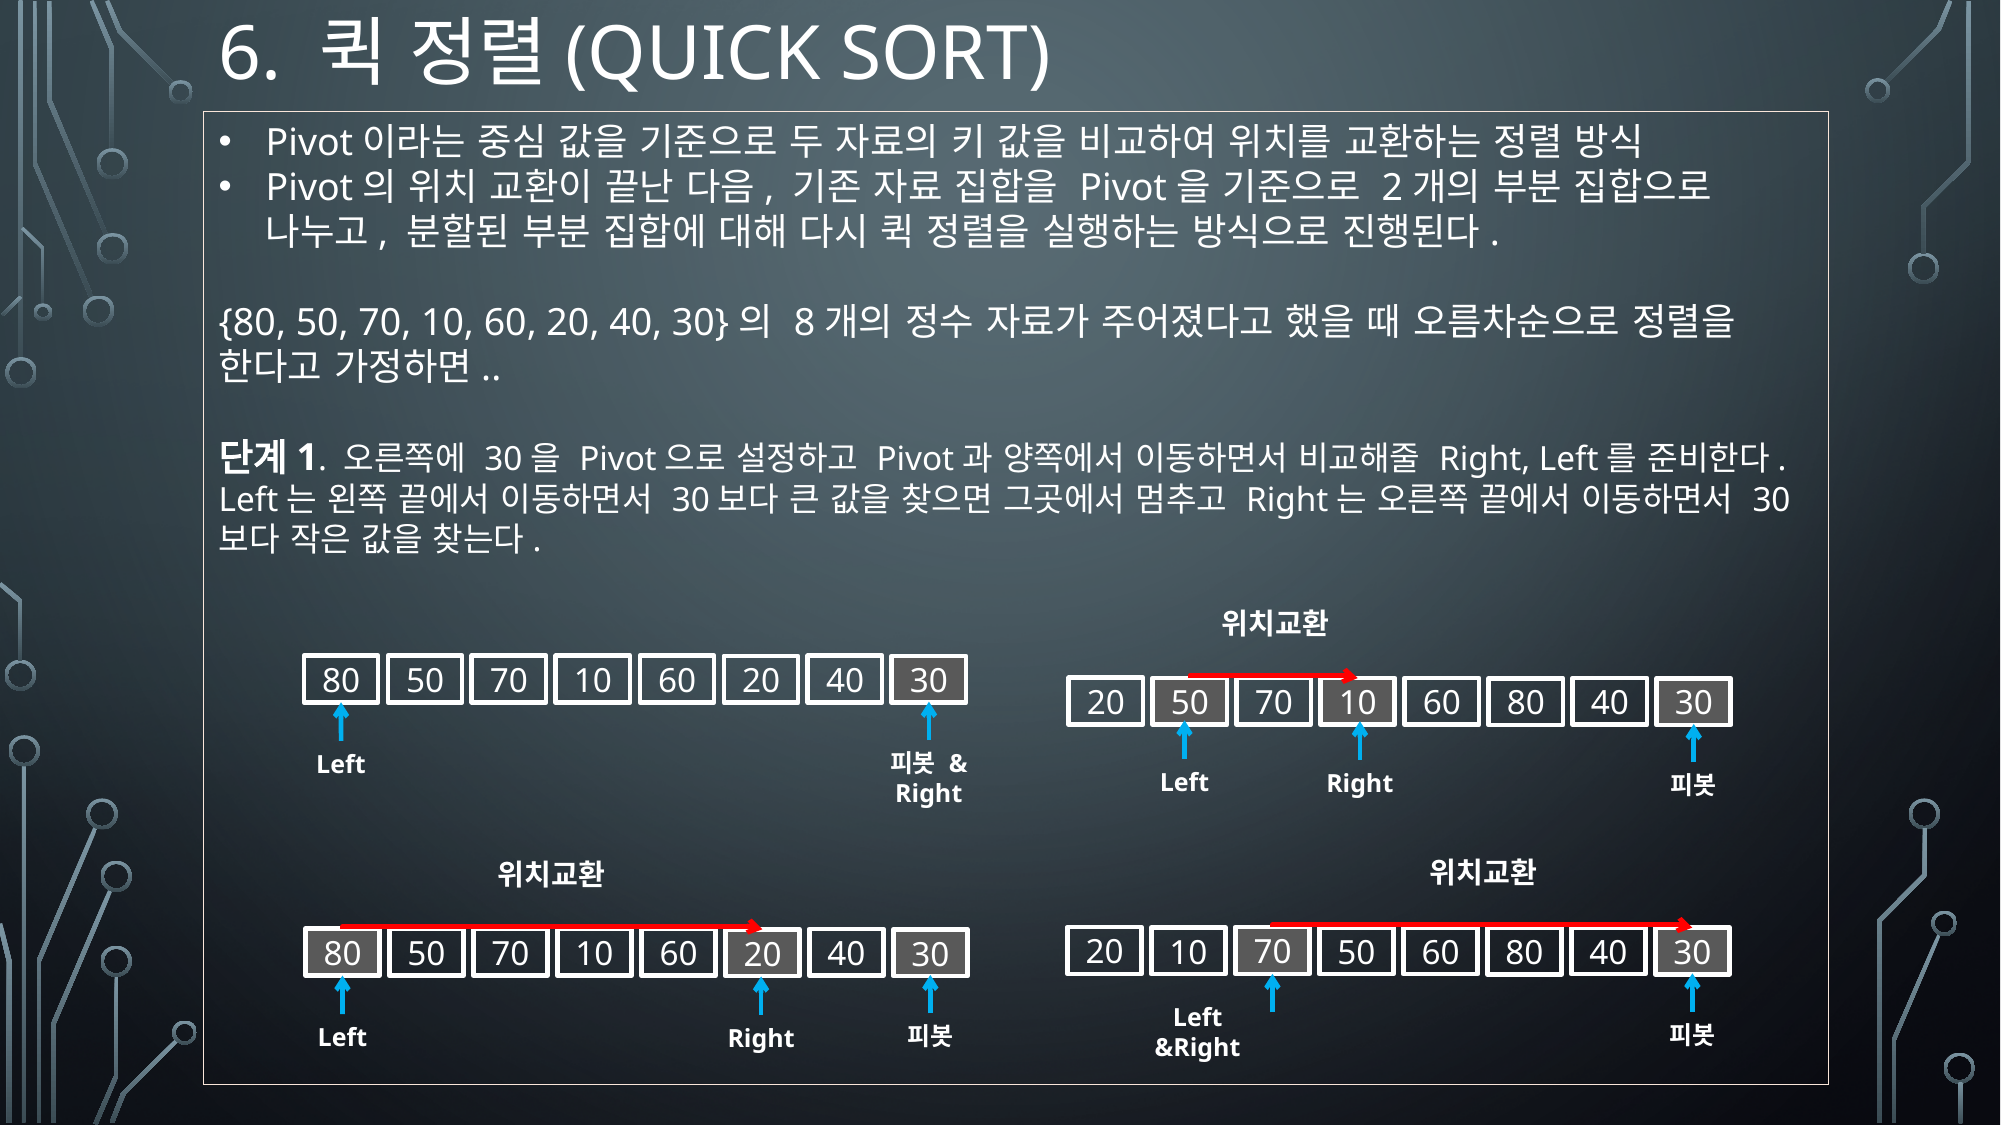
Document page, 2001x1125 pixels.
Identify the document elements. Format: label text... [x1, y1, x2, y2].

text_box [298, 597, 1735, 1061]
text_box Pivot이라는 중심 값을 기준으로 두 자료의 키 값을 비교하여 위치를 교환하는 정렬 방식 Pivot의 위치 교환이 끝난 다음, 기존 자료 집합을 Pivot을 기준으로 2개의 부분 집합으로 나누고, 분할된 부분 집합에 대해 다시 퀵 정렬을 실행하는 방식으로 진행된다. {80, 50, 70, 10, 60, 20, 40, 30}의 8개의 정수 자료가 주어졌다고 했을 때 오름차순으로 정렬을 한다고 가정하면.. 단계1. 오른쪽에 30을 Pivot으로 설정하고 Pivot과 양쪽에서 이동하면서 비교해줄 Right, Left를 준비한다. Left는 왼쪽 끝에서 이동하면서 30보다 큰 값을 찾으면 그곳에서 멈추고 Right는 오른쪽 끝에서 이동하면서 30보다 작은 값을 찾는다. [203, 111, 1829, 1085]
text_box Left &Right [1139, 1061, 1256, 1069]
text_box 6. 퀵 정렬(quick sort) [203, 0, 1829, 111]
